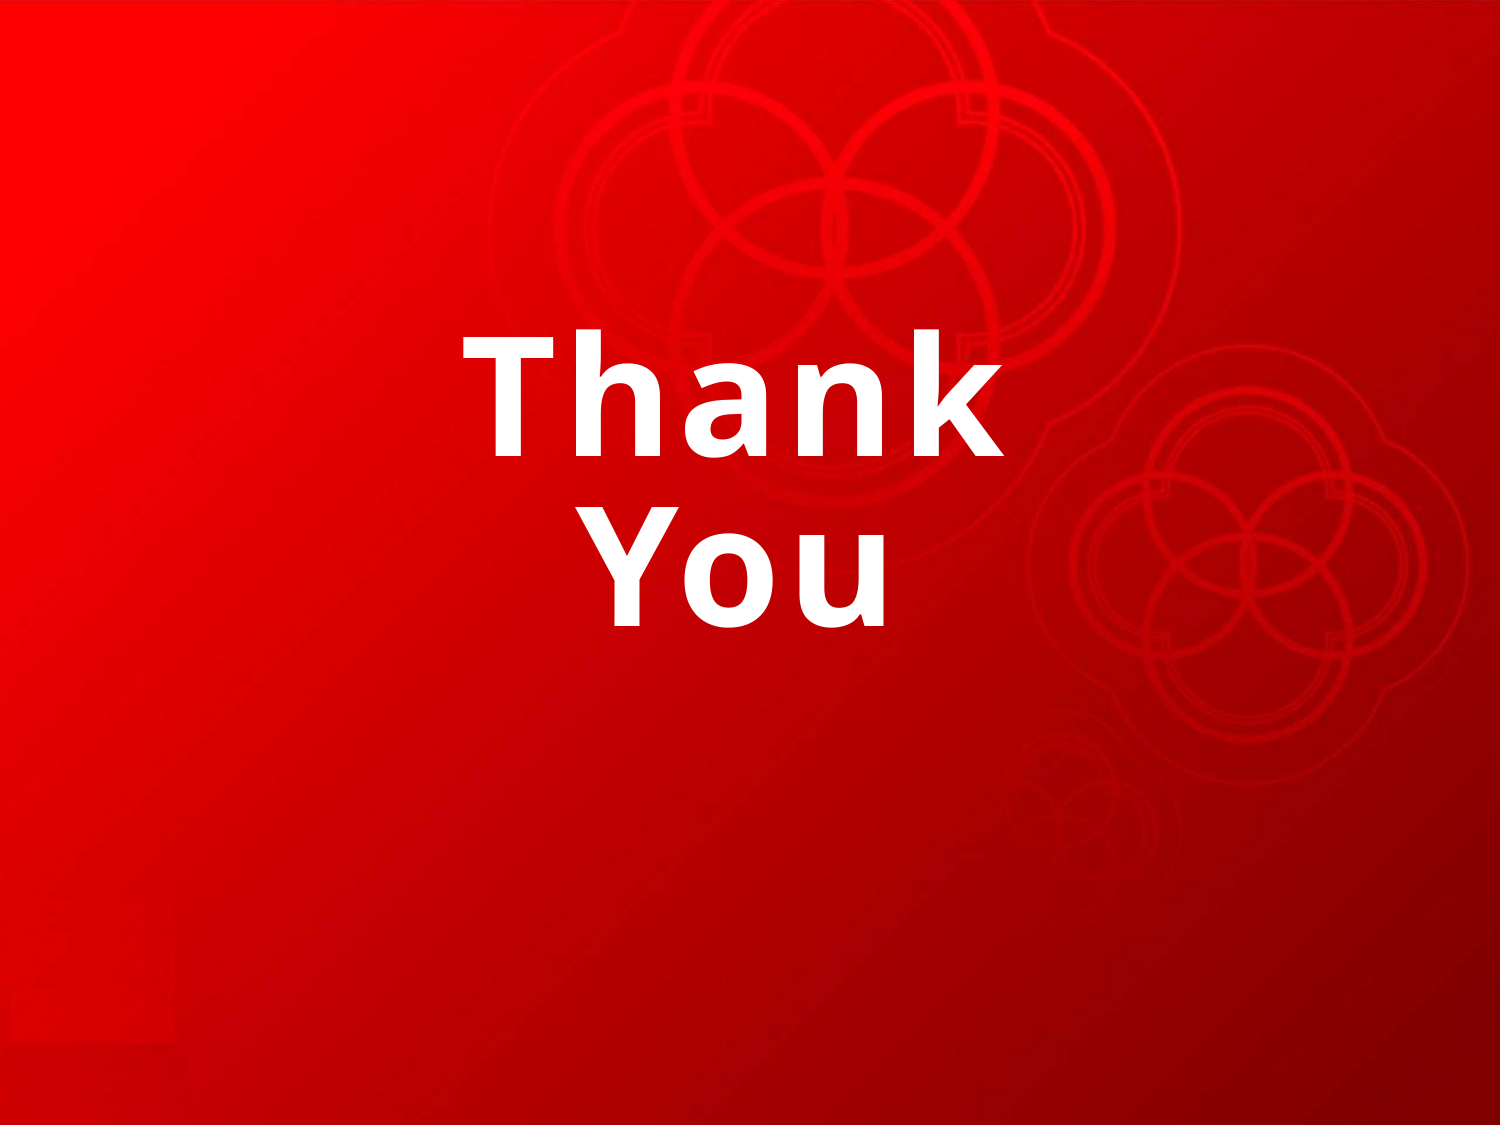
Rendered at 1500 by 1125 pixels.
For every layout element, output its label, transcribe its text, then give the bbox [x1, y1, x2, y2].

title Thank You [147, 396, 1326, 585]
picture [0, 0, 1500, 1125]
